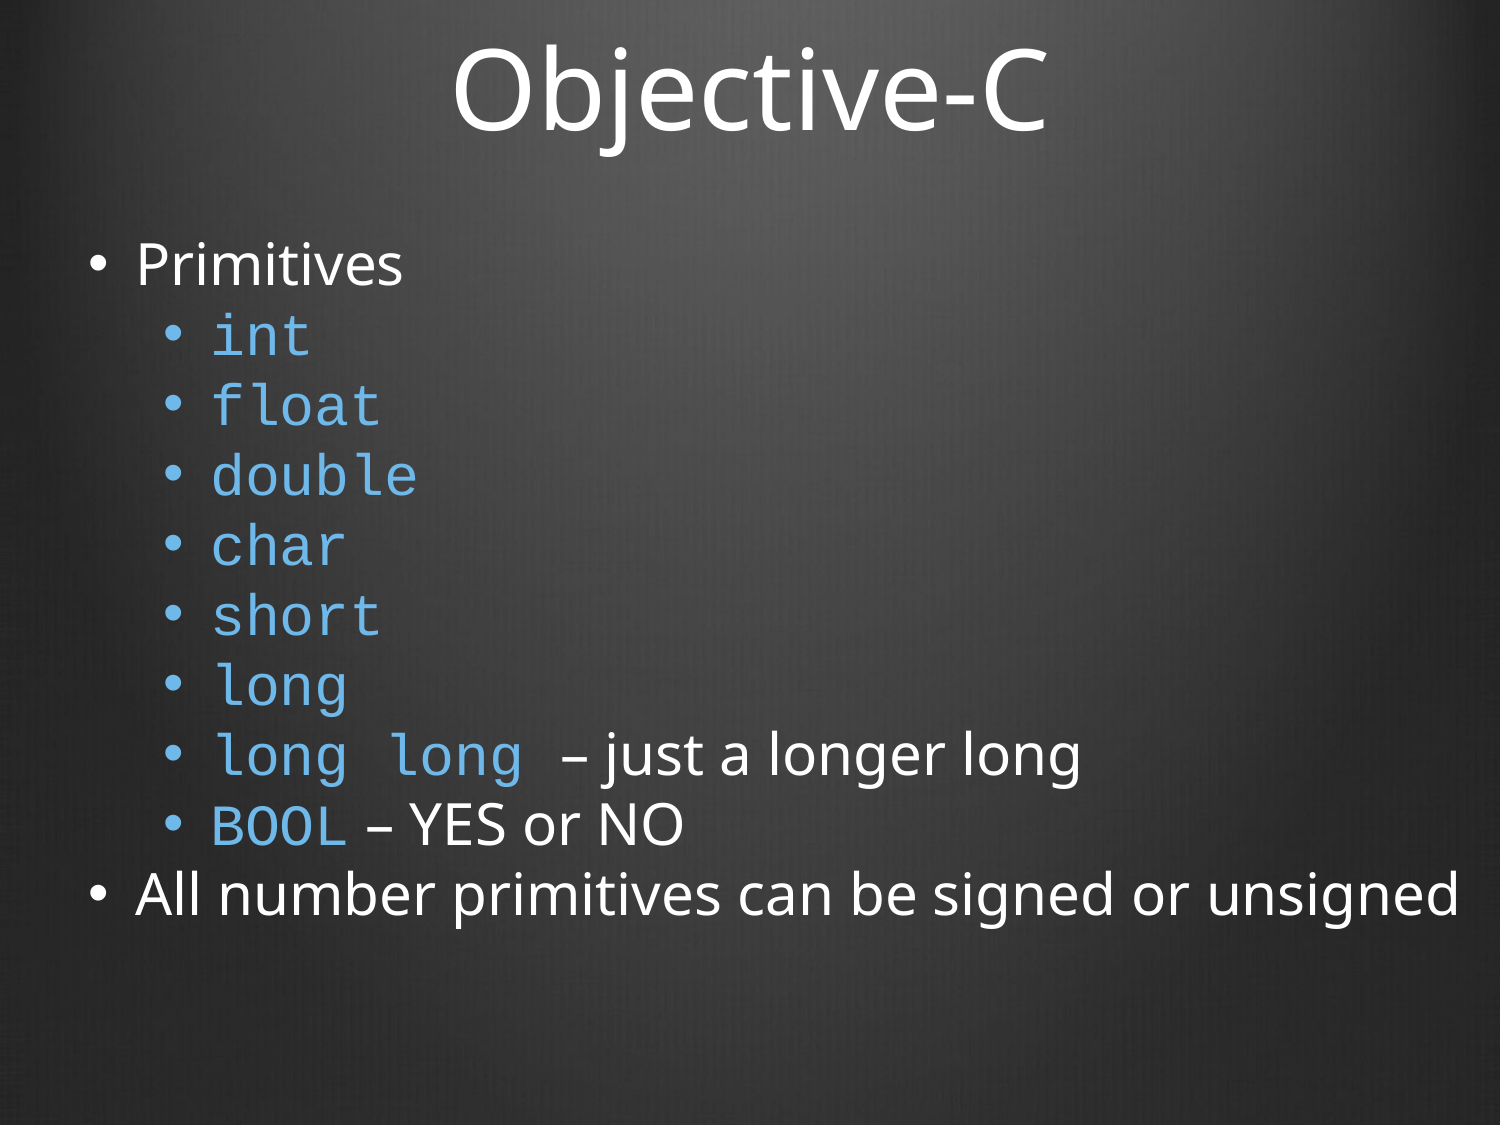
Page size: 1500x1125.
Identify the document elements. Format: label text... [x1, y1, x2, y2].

title Objective-C [112, 31, 1388, 161]
text_box Primitives int float double char short long long long – just a longer long BOOL – YES or NO All number primitives can be signed or unsigned [73, 219, 1477, 935]
